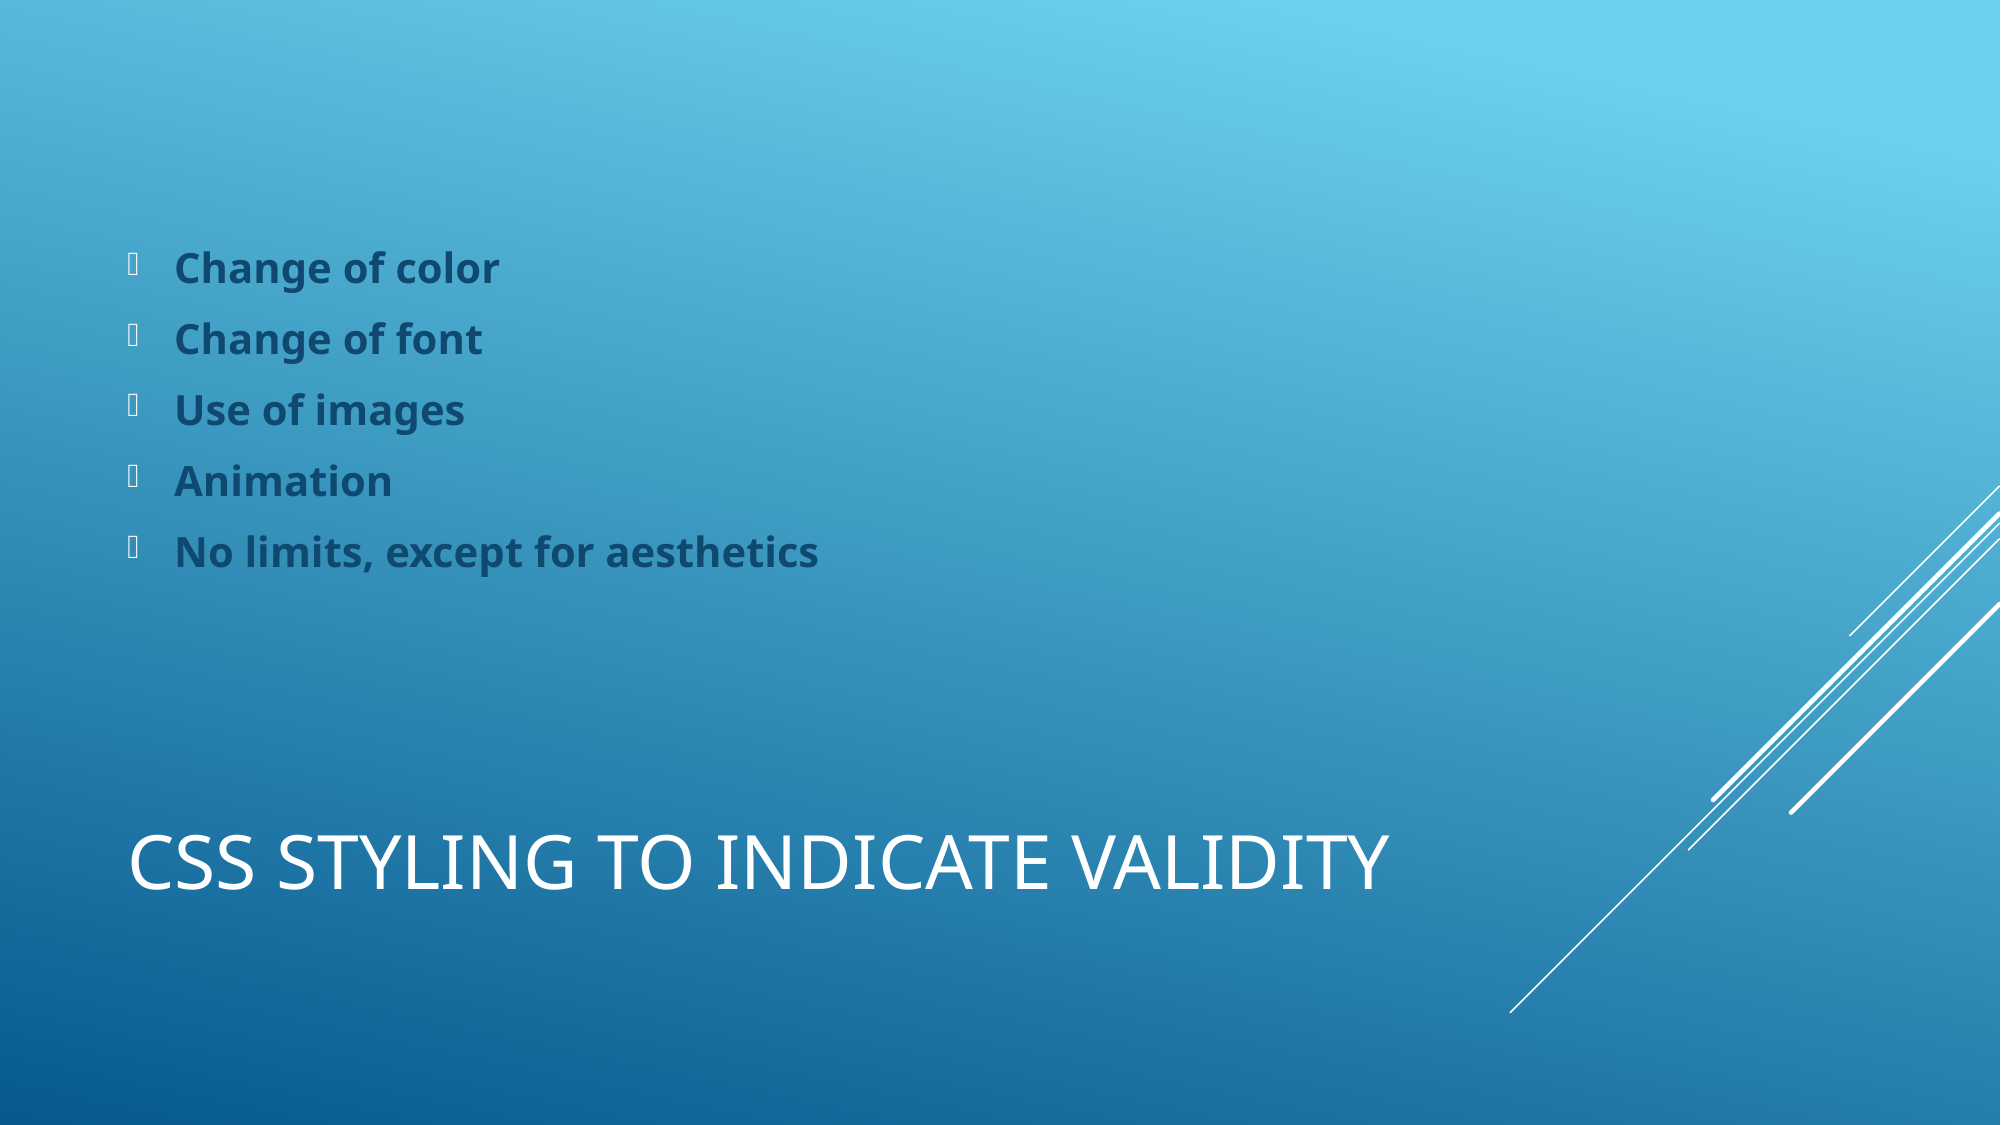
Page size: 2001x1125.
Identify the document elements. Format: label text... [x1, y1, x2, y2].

list Change of color Change of font Use of images Animation No limits, except for aesthetics [112, 112, 1513, 706]
title CSS Styling to Indicate validity [112, 736, 1513, 984]
